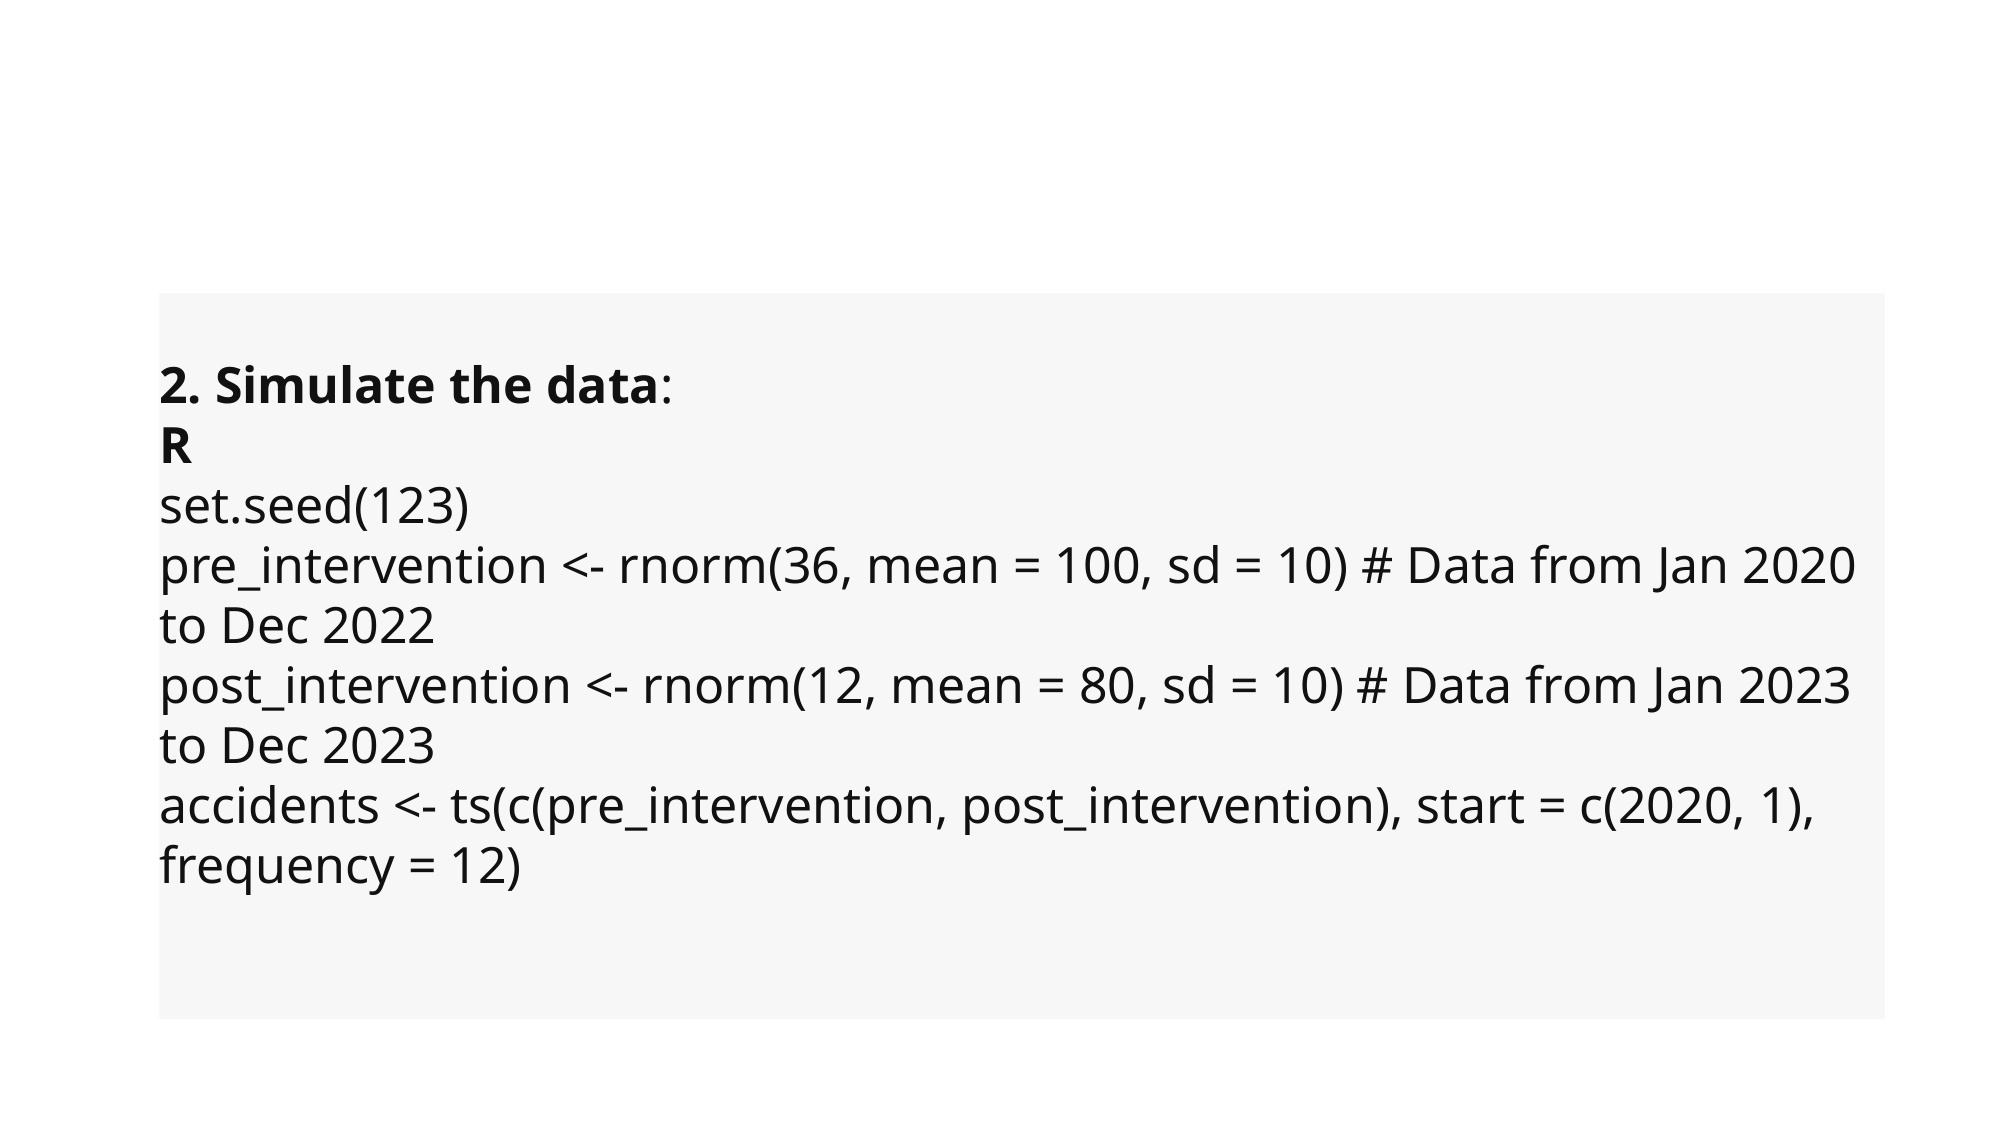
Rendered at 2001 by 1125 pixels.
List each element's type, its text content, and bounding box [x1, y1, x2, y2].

text_box 2. Simulate the data: R set.seed(123) pre_intervention <- rnorm(36, mean = 100, sd = 10) # Data from Jan 2020 to Dec 2022 post_intervention <- rnorm(12, mean = 80, sd = 10) # Data from Jan 2023 to Dec 2023 accidents <- ts(c(pre_intervention, post_intervention), start = c(2020, 1), frequency = 12) [159, 293, 1885, 1020]
